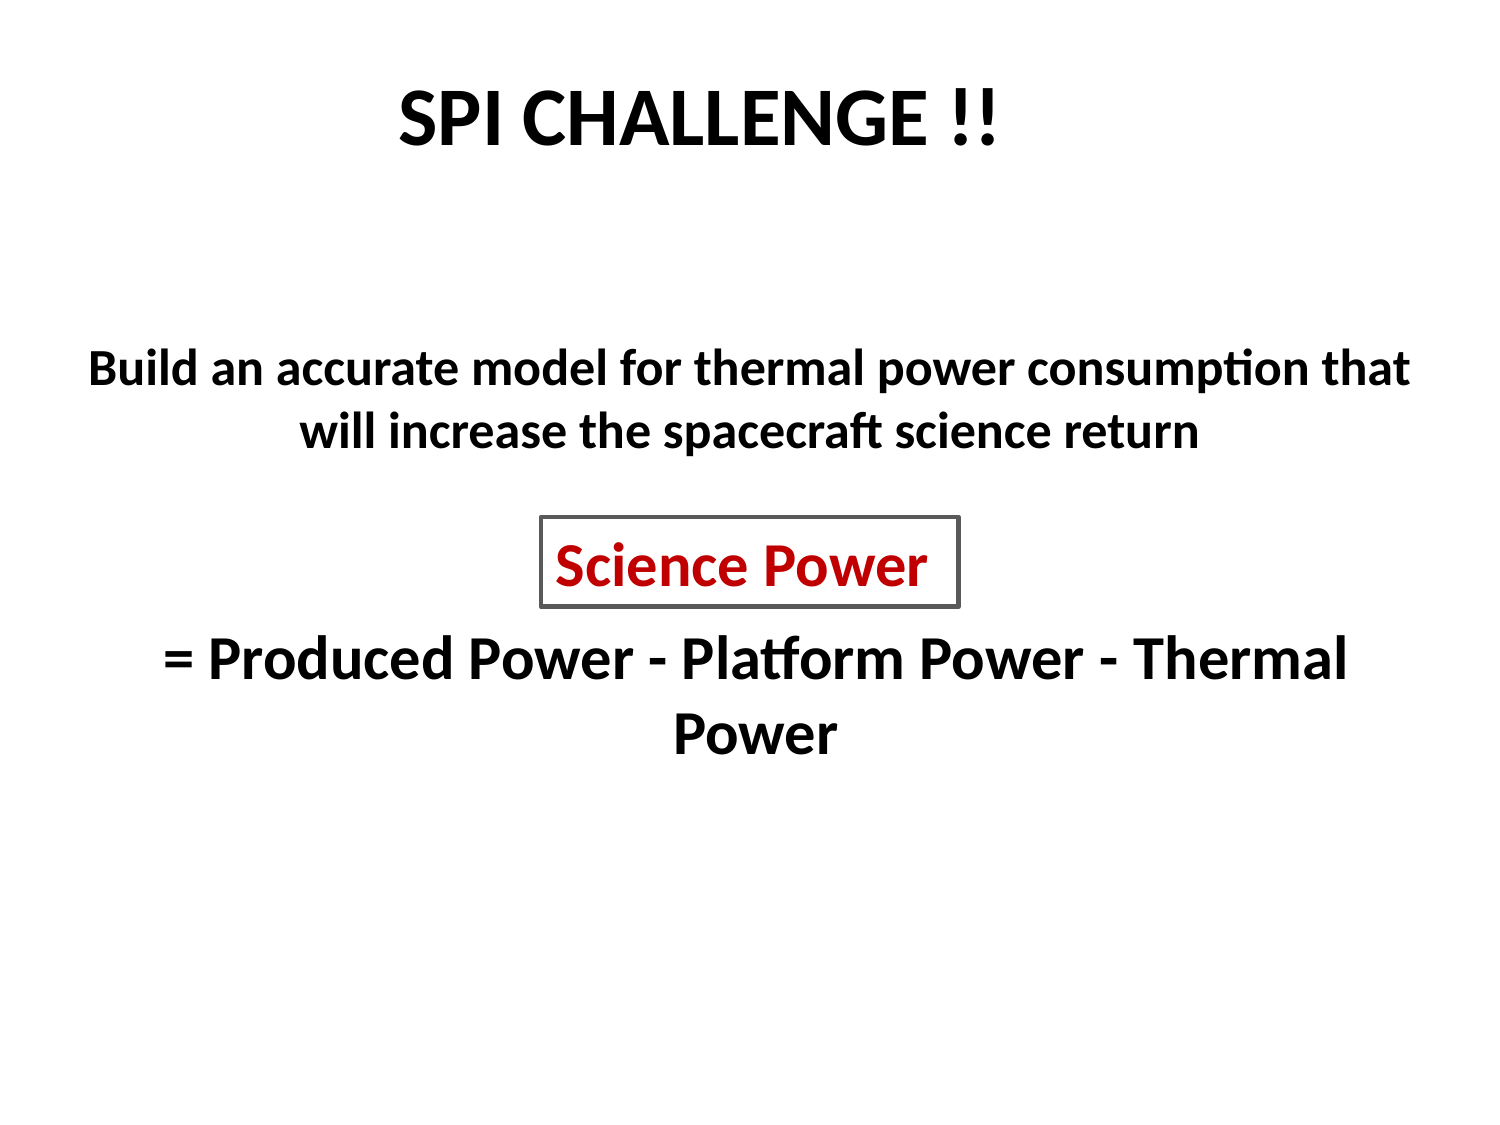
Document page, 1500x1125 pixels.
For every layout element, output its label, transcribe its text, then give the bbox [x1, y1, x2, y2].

text_box SPI CHALLENGE !! [383, 54, 1128, 170]
text_box Build an accurate model for thermal power consumption that will increase the spacecraft science return [41, 326, 1459, 466]
text_box Science Power [541, 517, 959, 607]
subtitle = Produced Power - Platform Power - Thermal Power [64, 609, 1447, 846]
